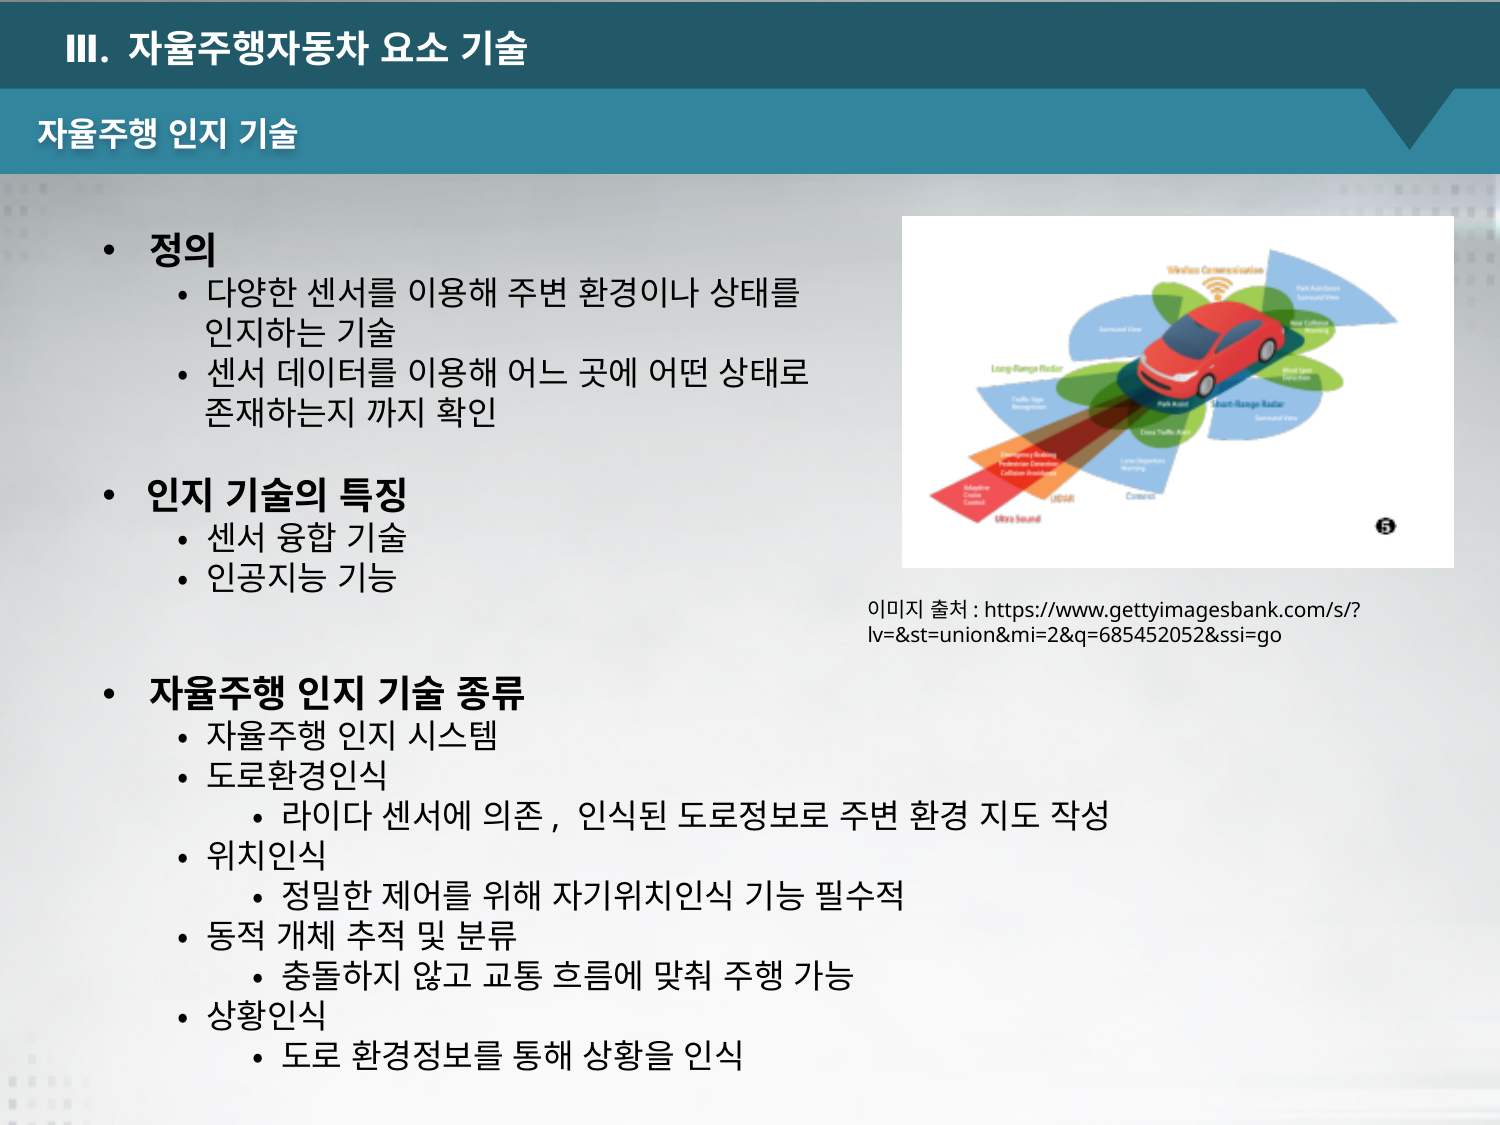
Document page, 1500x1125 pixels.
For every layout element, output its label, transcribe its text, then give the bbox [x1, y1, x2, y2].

text_box 자율주행 인지 기술 종류 • 자율주행 인지 시스템 • 도로환경인식 • 라이다 센서에 의존, 인식된 도로정보로 주변 환경 지도 작성 • 위치인식 • 정밀한 제어를 위해 자기위치인식 기능 필수적 • 동적 개체 추적 및 분류 • 충돌하지 않고 교통 흐름에 맞춰 주행 가능 • 상황인식 • 도로 환경정보를 통해 상황을 인식 [87, 663, 1428, 1083]
text_box 정의 • 다양한 센서를 이용해 주변 환경이나 상태를 인지하는 기술 • 센서 데이터를 이용해 어느 곳에 어떤 상태로 존재하는지 까지 확인 인지 기술의 특징 • 센서 융합 기술 • 인공지능 기능 [87, 219, 892, 605]
picture [0, 174, 1500, 1125]
title 자율주행 인지 기술 [17, 93, 1357, 166]
text_box Ⅲ. 자율주행자동차 요소 기술 [49, 17, 545, 78]
text_box 이미지 출처: https://www.gettyimagesbank.com/s/?lv=&st=union&mi=2&q=685452052&ssi=go [852, 589, 1500, 655]
